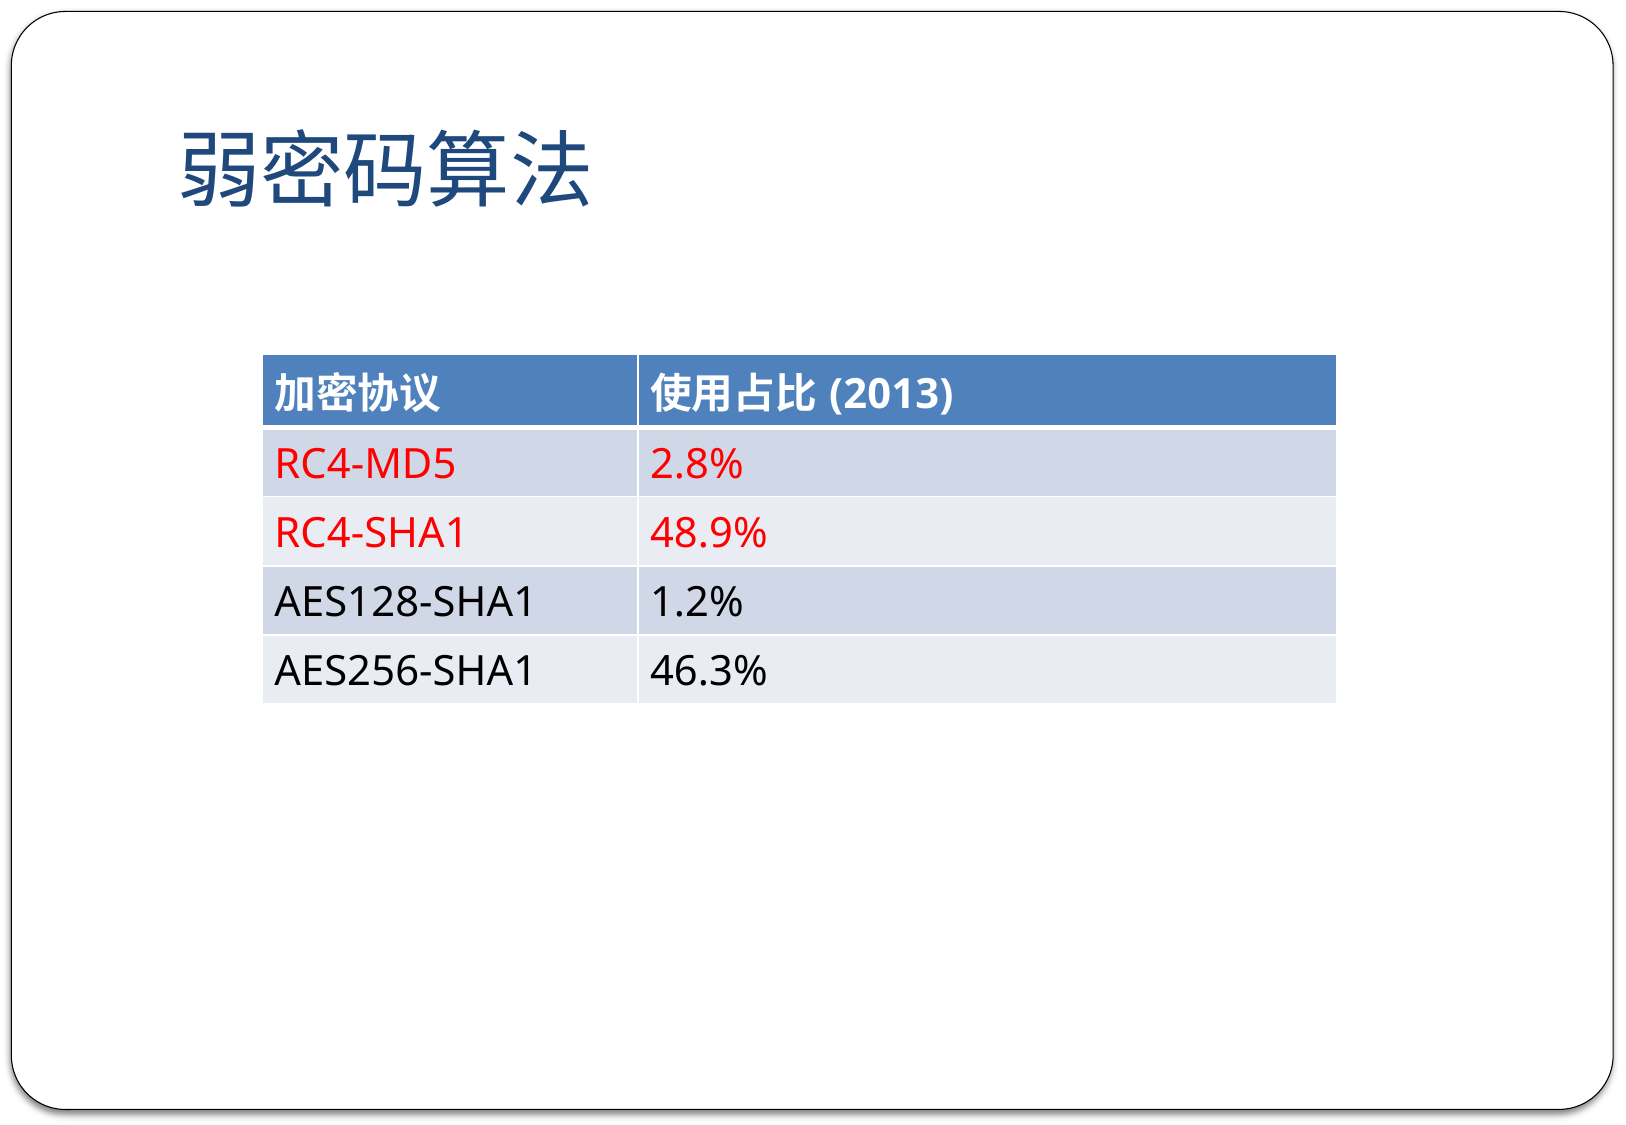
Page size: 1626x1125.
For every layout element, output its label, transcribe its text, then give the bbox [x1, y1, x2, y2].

table_cell 1.2% [639, 567, 1336, 634]
table_cell 2.8% [639, 430, 1336, 496]
table_cell AES128-SHA1 [263, 567, 637, 634]
table_cell AES256-SHA1 [263, 636, 637, 703]
table_cell 46.3% [639, 636, 1336, 703]
table_cell RC4-MD5 [263, 430, 637, 496]
table_header 使用占比(2013) [639, 355, 1336, 425]
table_header 加密协议 [263, 355, 637, 425]
title 弱密码算法 [162, 45, 1544, 233]
table_cell RC4-SHA1 [263, 497, 637, 565]
table_cell 48.9% [639, 497, 1336, 565]
